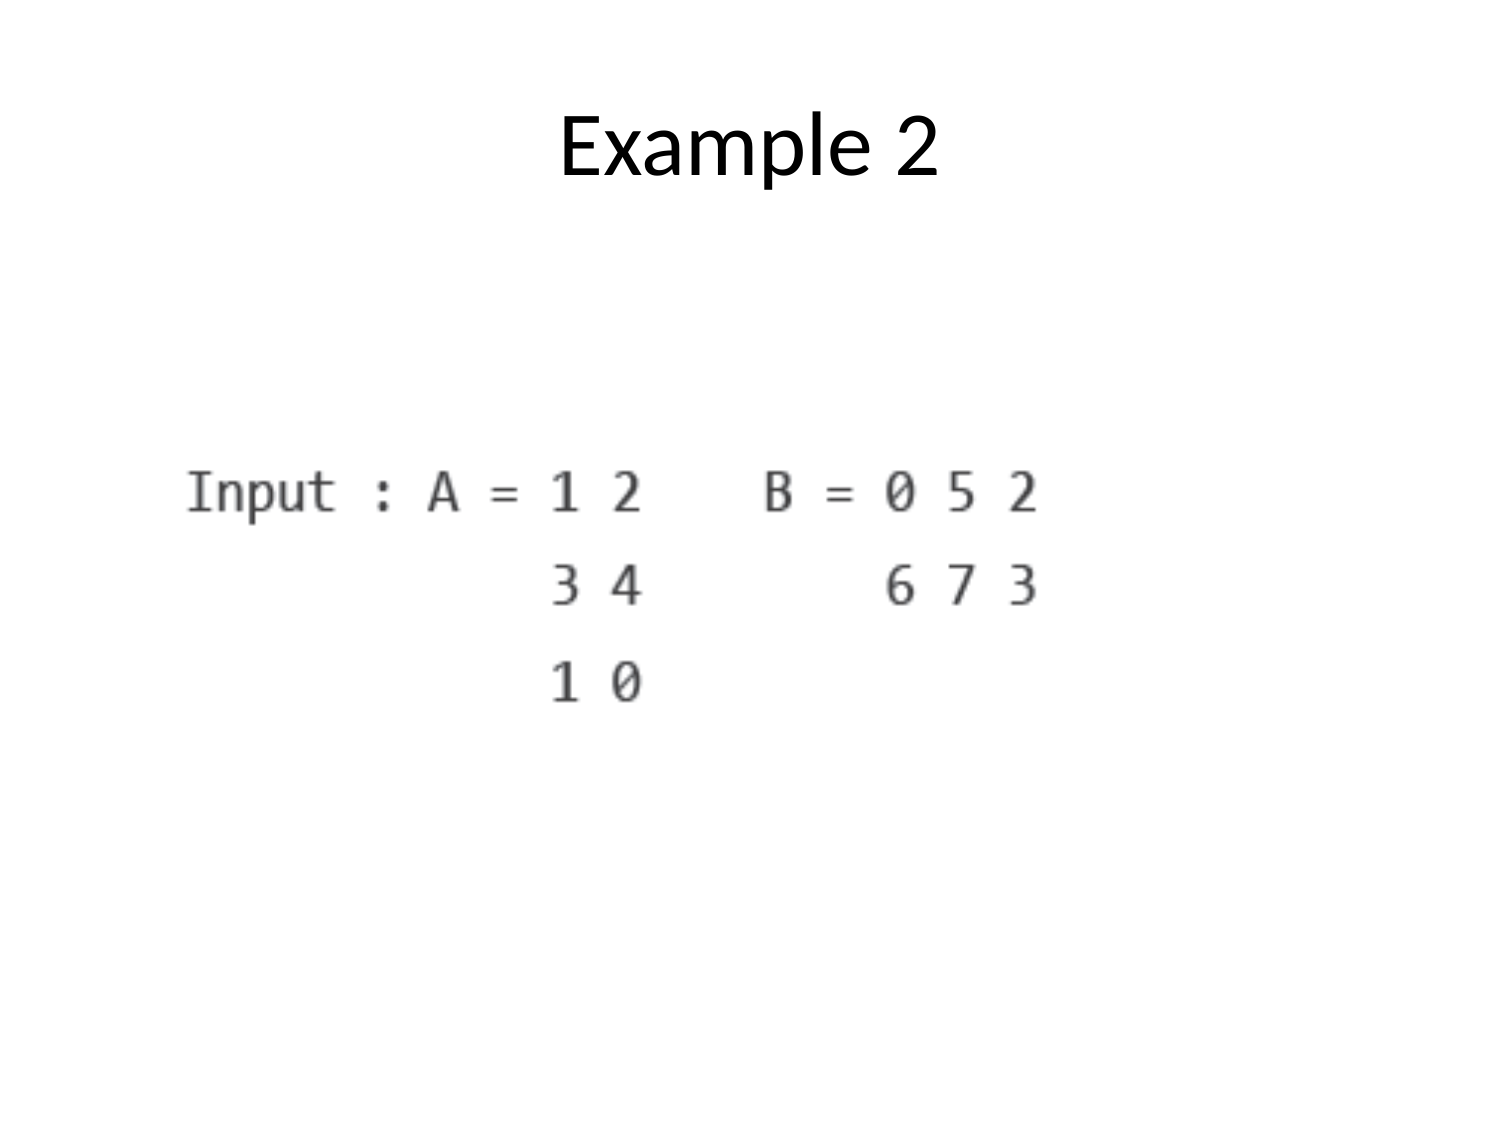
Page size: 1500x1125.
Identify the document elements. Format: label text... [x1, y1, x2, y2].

title Example 2 [75, 45, 1425, 233]
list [137, 399, 1084, 743]
